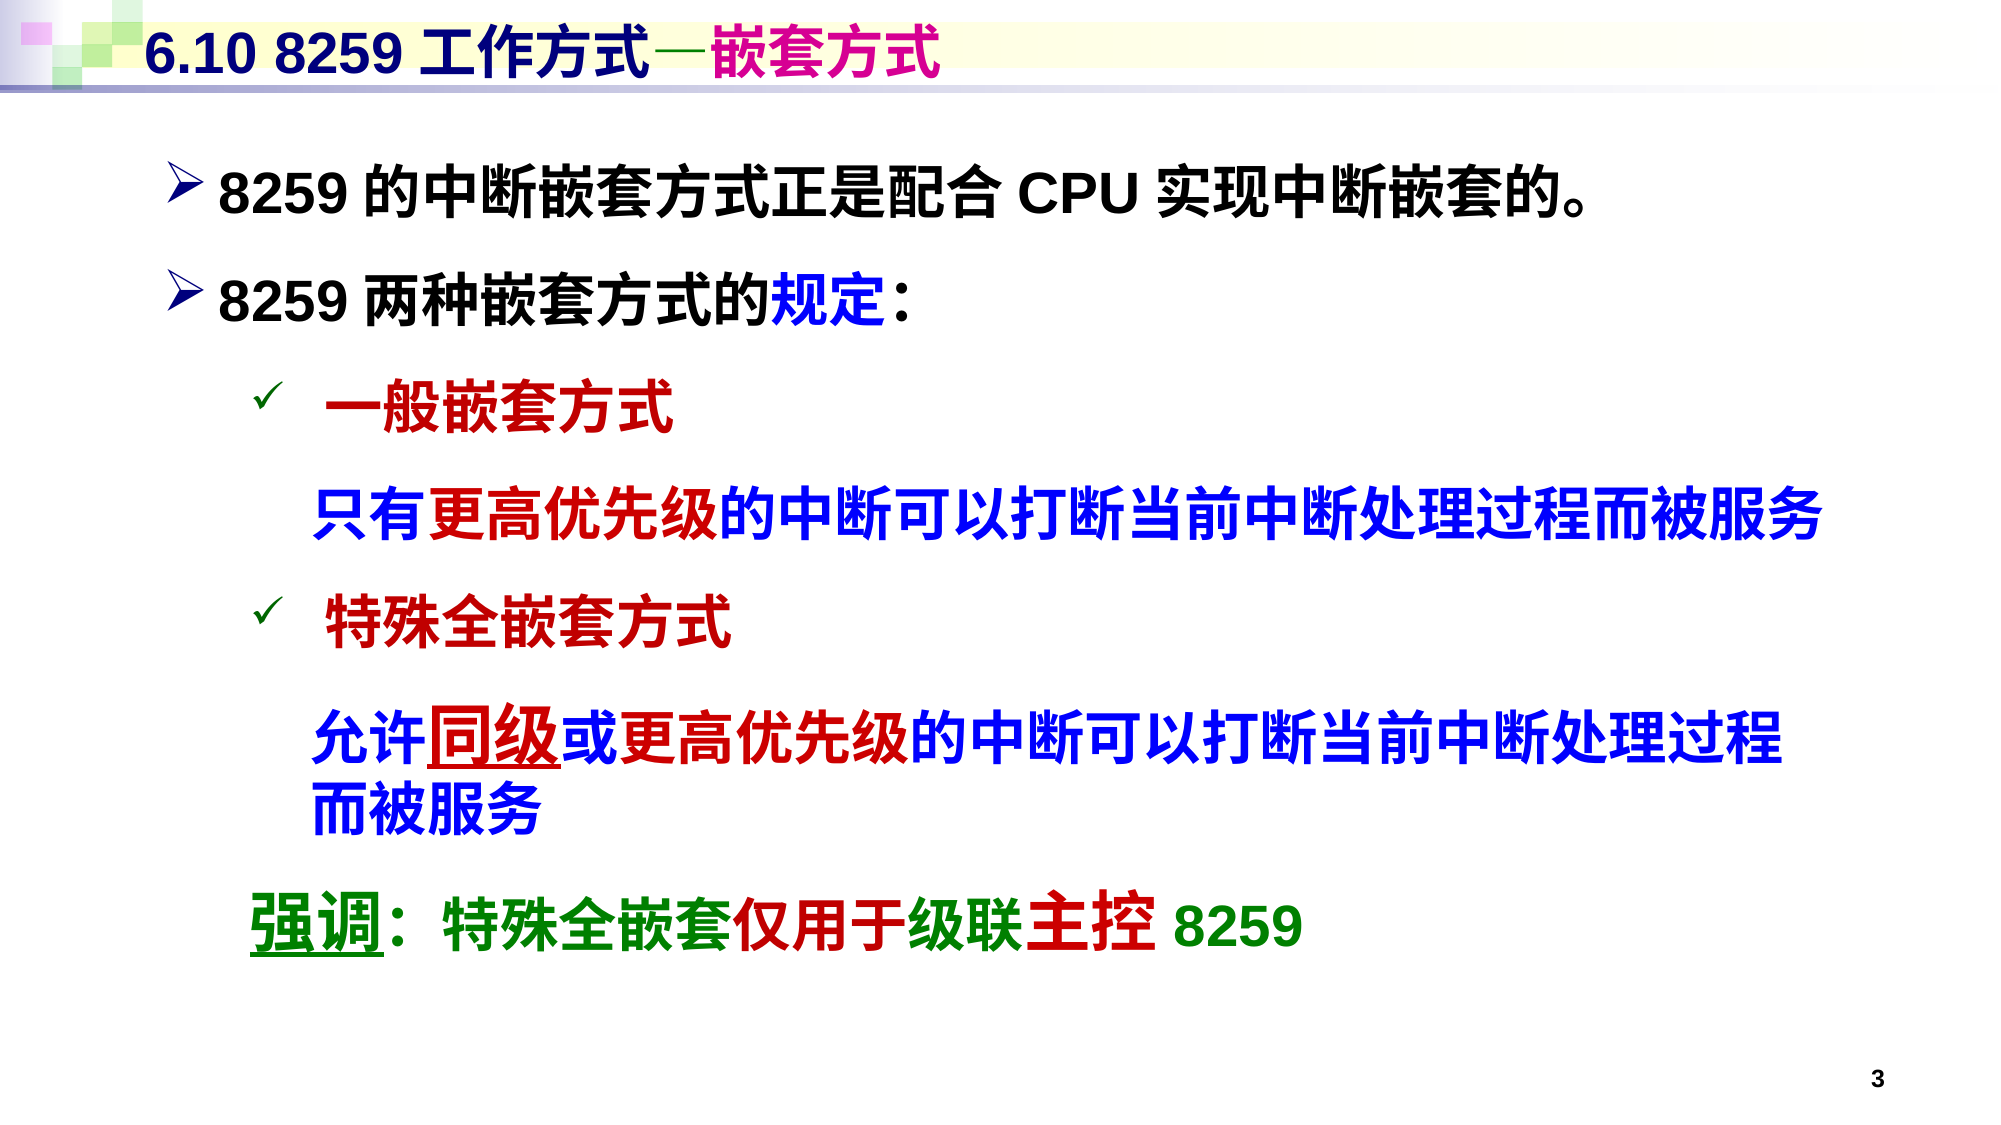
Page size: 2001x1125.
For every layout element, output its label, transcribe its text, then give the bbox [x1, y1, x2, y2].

slide_number 3 [1433, 1024, 1901, 1101]
title 6.10 8259工作方式—嵌套方式 [128, 6, 1930, 94]
list 8259的中断嵌套方式正是配合CPU实现中断嵌套的。 8259两种嵌套方式的规定： 一般嵌套方式 只有更高优先级的中断可以打断当前中断处理过程而被服务 特殊全嵌套方式 允许同级或更高优先级的中断可以打断当前中断处理过程而被服务 强调：特殊全嵌套仅用于级联主控8259 [147, 147, 1851, 963]
